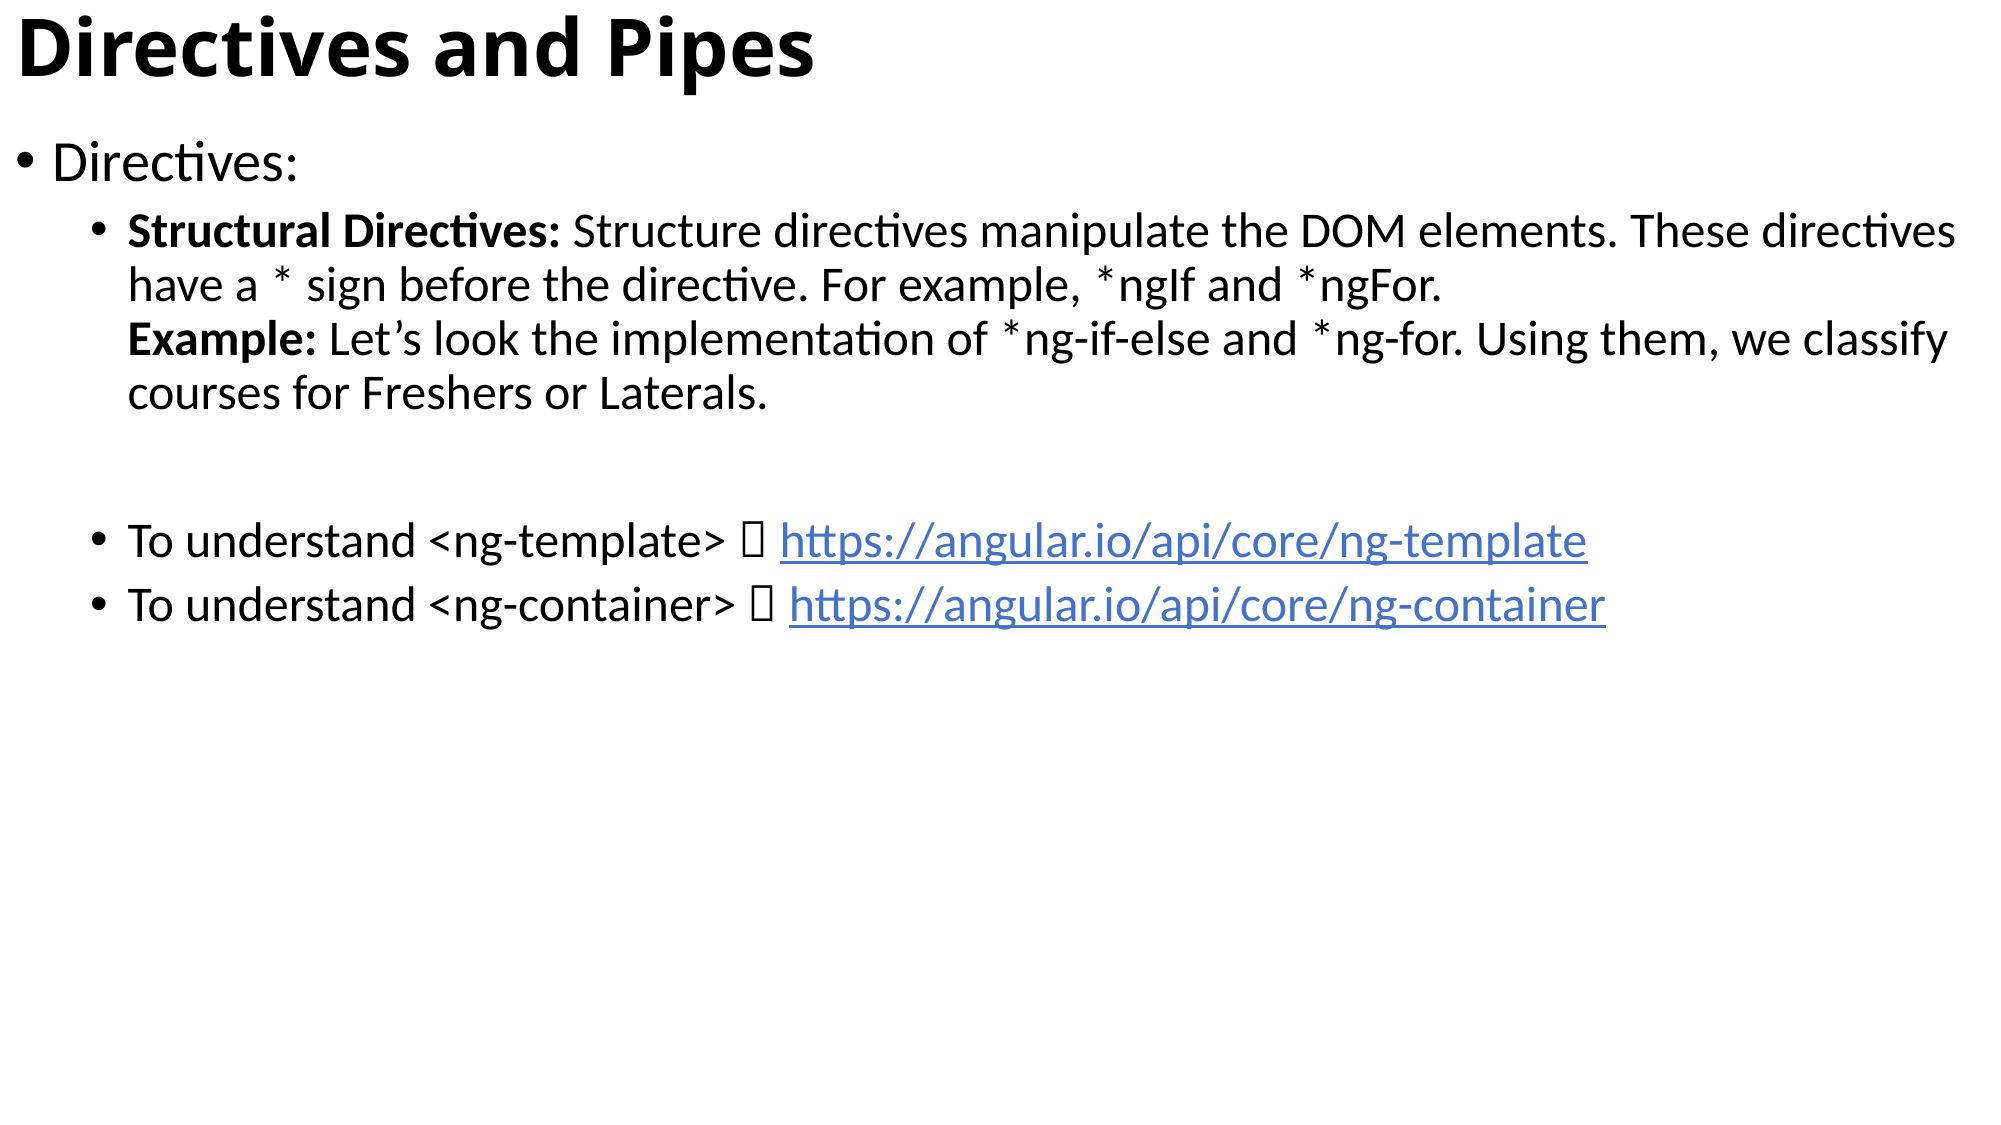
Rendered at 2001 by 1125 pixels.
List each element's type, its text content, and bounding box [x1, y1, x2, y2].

title Directives and Pipes [0, 0, 1725, 102]
list Directives: Structural Directives: Structure directives manipulate the DOM elements. These directives have a * sign before the directive. For example, *ngIf and *ngFor. Example: Let’s look the implementation of *ng-if-else and *ng-for. Using them, we classify courses for Freshers or Laterals. To understand <ng-template>  https://angular.io/api/core/ng-template To understand <ng-container>  https://angular.io/api/core/ng-container [0, 123, 2000, 1125]
